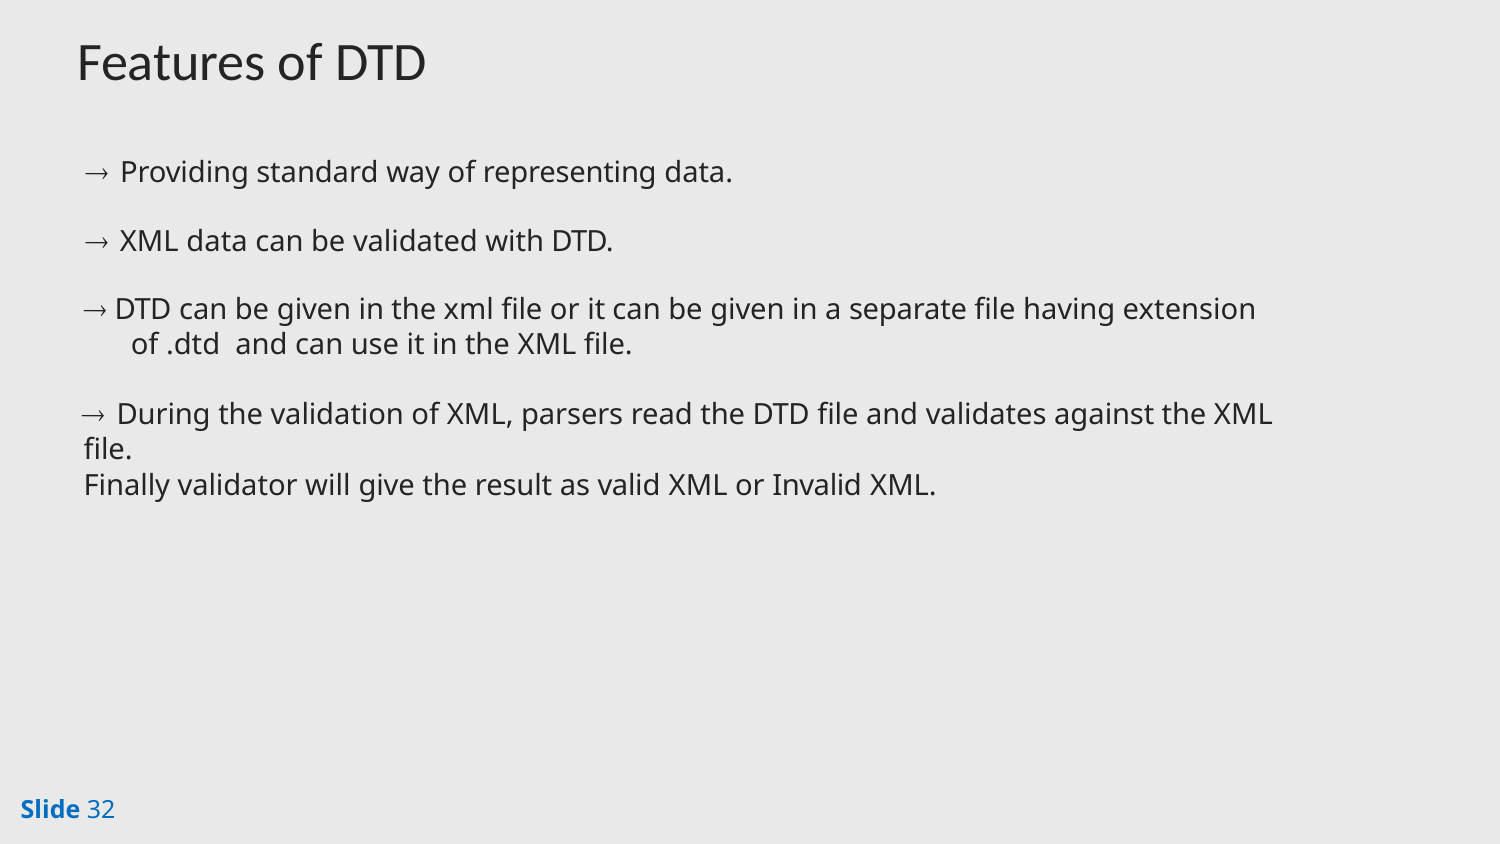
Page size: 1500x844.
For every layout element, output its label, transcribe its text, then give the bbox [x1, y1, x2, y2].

text_box  Providing standard way of representing data.  XML data can be validated with DTD.  DTD can be given in the xml file or it can be given in a separate file having extension of .dtd and can use it in the XML file.  During the validation of XML, parsers read the DTD file and validates against the XML file. Finally validator will give the result as valid XML or Invalid XML. [81, 151, 1305, 501]
slide_number Slide 32 [18, 791, 123, 844]
title Features of DTD [75, 23, 430, 167]
